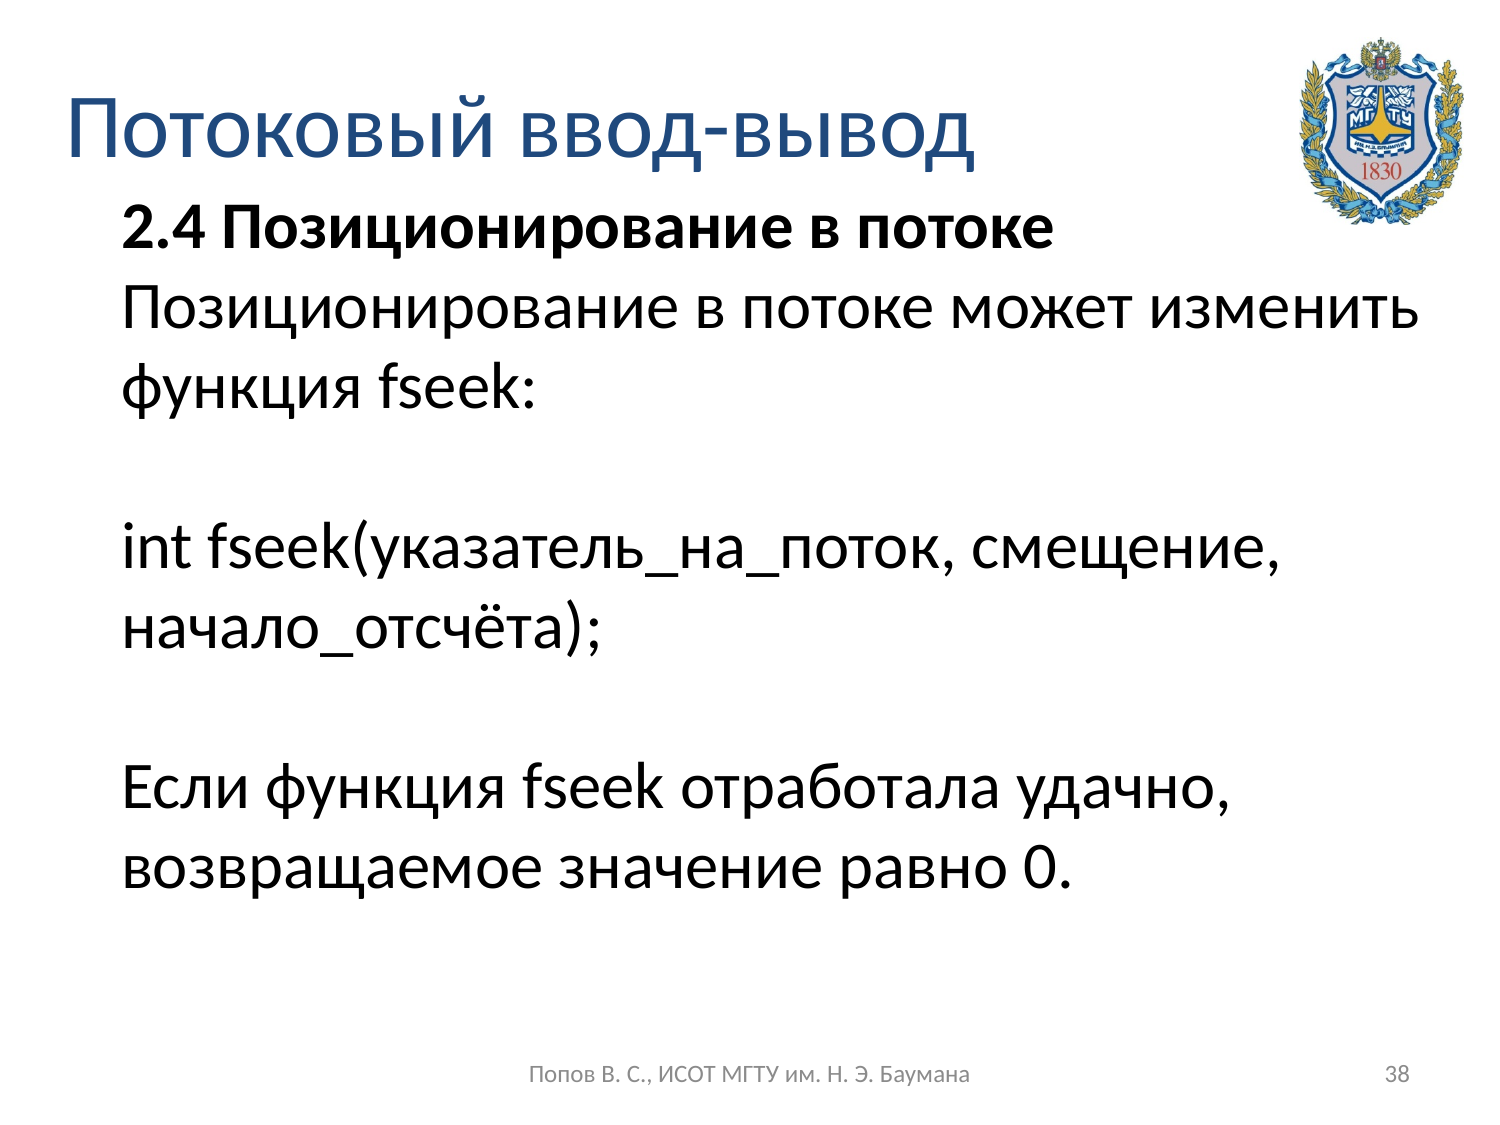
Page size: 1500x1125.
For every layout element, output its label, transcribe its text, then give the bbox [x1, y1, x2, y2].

footer Попов В. С., ИСОТ МГТУ им. Н. Э. Баумана [512, 1042, 988, 1103]
title Потоковый ввод-вывод [50, 0, 1275, 174]
text_box 2.4 Позиционирование в потоке Позиционирование в потоке может изменить функция fseek: int fseek(указатель_на_поток, смещение, начало_отсчёта); Если функция fseek отработала удачно, возвращаемое значение равно 0. [50, 174, 1450, 910]
slide_number 38 [1074, 1042, 1425, 1103]
picture [1299, 37, 1464, 226]
